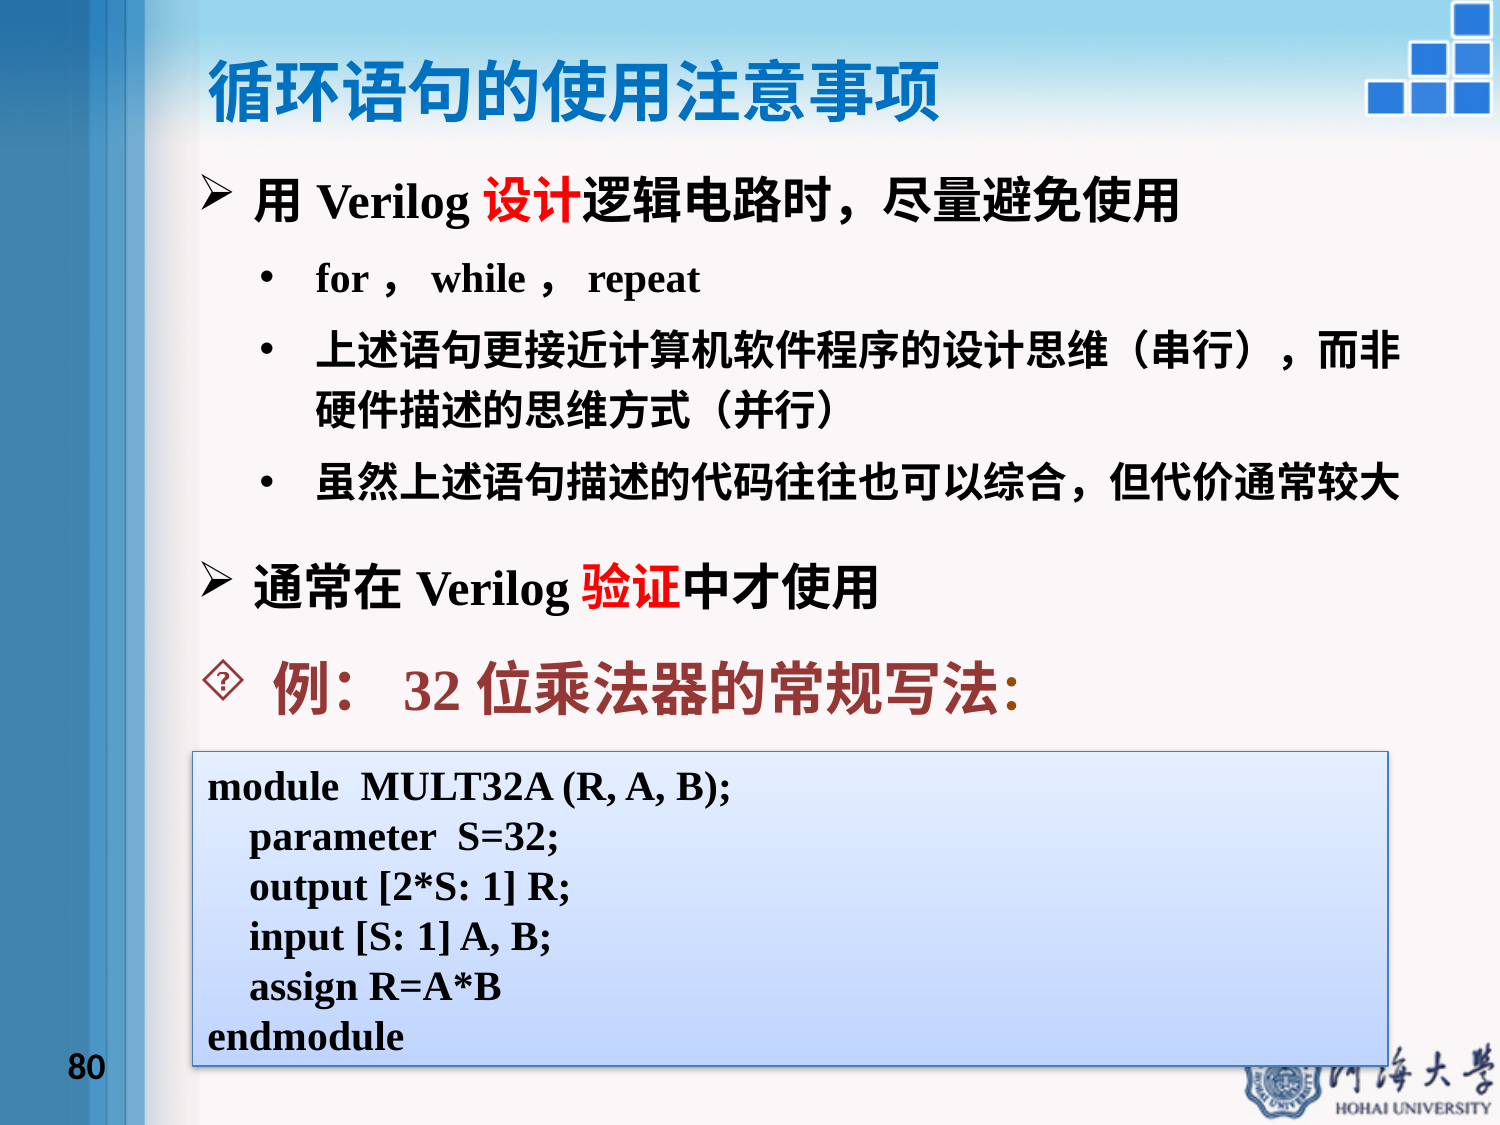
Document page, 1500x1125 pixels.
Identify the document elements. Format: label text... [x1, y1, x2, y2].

picture [0, 0, 1500, 1125]
text_box module MULT32A (R, A, B); parameter S=32; output [2*S: 1] R; input [S: 1] A, B; assign R=A*B endmodule [192, 751, 1389, 1067]
text_box 用Verilog设计逻辑电路时，尽量避免使用 for，while，repeat 上述语句更接近计算机软件程序的设计思维（串行），而非硬件描述的思维方式（并行） 虽然上述语句描述的代码往往也可以综合，但代价通常较大 通常在Verilog验证中才使用 [182, 149, 1426, 623]
text_box 例：32位乘法器的常规写法： [182, 645, 1424, 785]
text_box 80 [53, 1035, 148, 1103]
text_box 循环语句的使用注意事项 [192, 42, 1435, 161]
